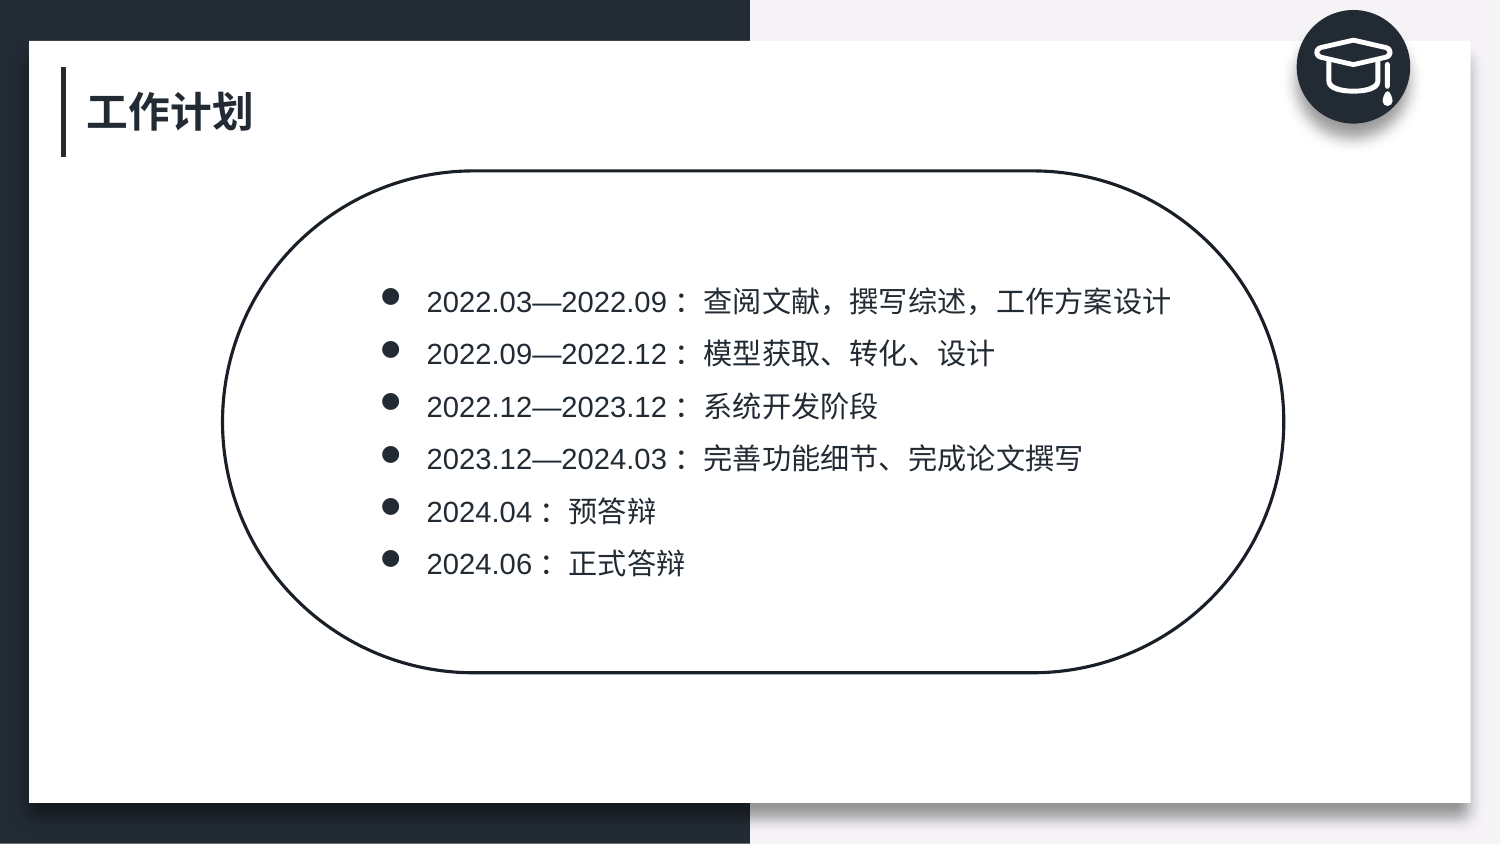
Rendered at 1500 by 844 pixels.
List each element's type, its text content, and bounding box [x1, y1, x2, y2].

text_box 工作计划 [72, 78, 269, 144]
text_box 2022.03—2022.09：查阅文献，撰写综述，工作方案设计 2022.09—2022.12：模型获取、转化、设计 2022.12—2023.12：系统开发阶段 2023.12—2024.03：完善功能细节、完成论文撰写 2024.04：预答辩 2024.06：正式答辩 [364, 258, 1190, 588]
text_box [221, 169, 1285, 674]
